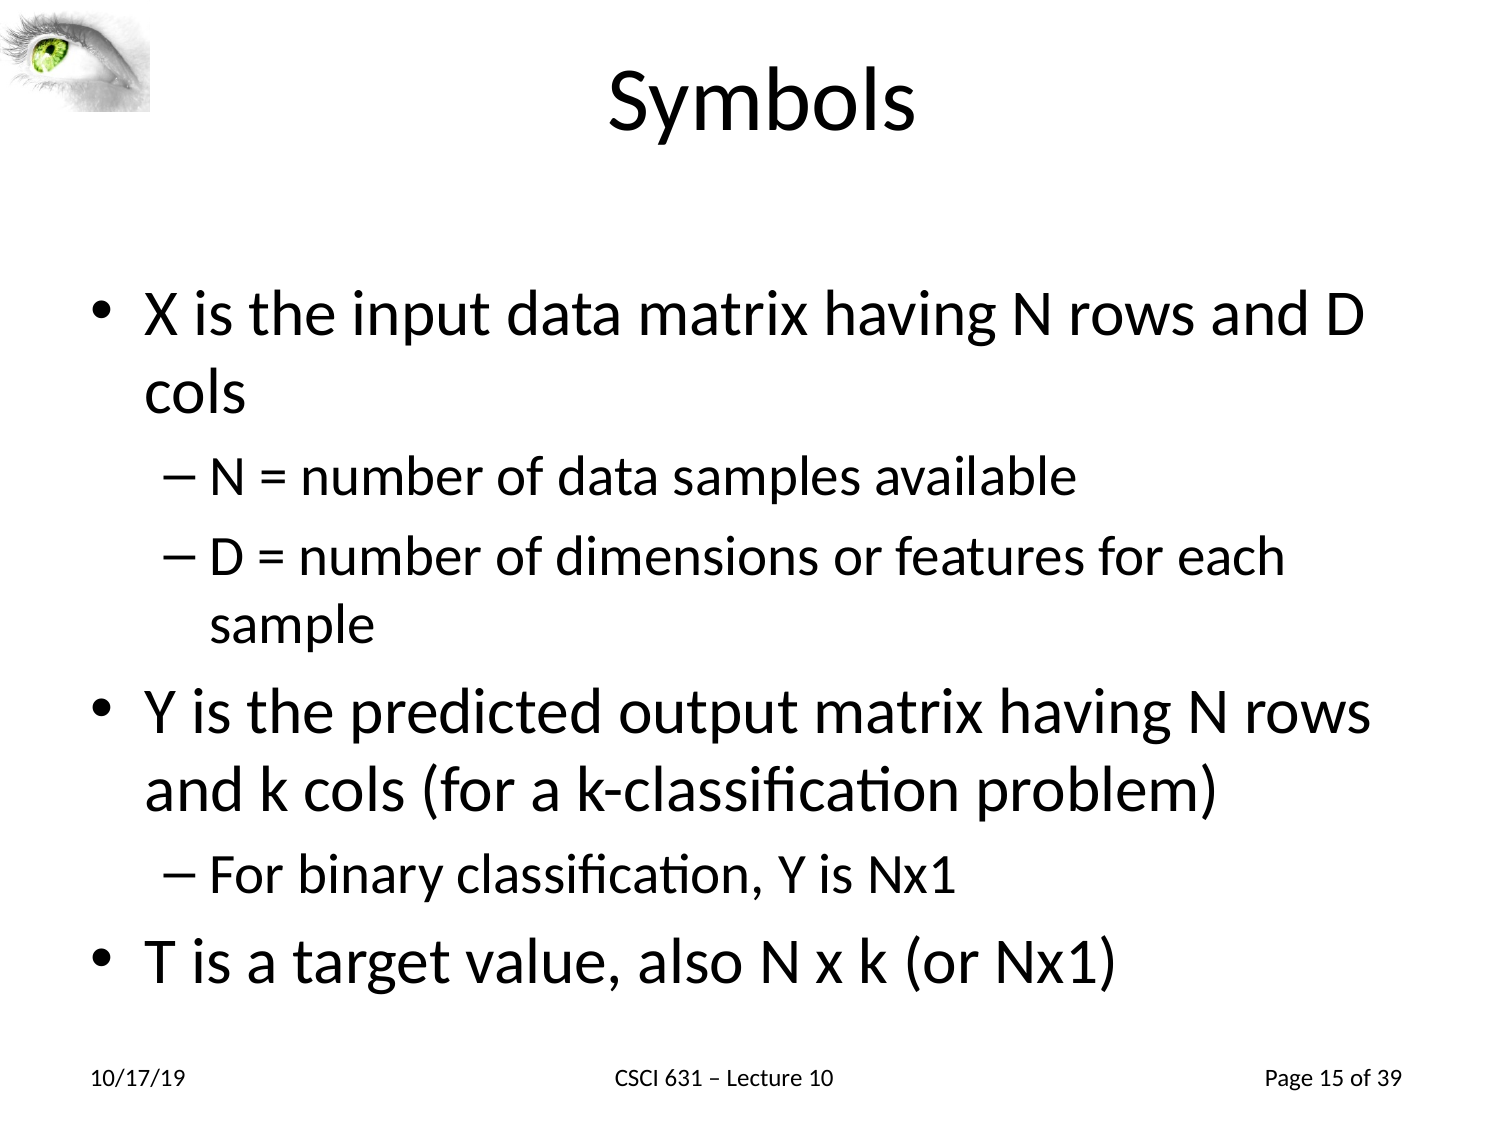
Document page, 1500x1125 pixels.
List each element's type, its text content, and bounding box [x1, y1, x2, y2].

list X is the input data matrix having N rows and D cols N = number of data samples available D = number of dimensions or features for each sample Y is the predicted output matrix having N rows and k cols (for a k-classification problem) For binary classification, Y is Nx1 T is a target value, also N x k (or Nx1) [75, 262, 1425, 1005]
picture [0, 0, 87, 112]
title Symbols [87, 0, 1438, 188]
slide_number 15 [1074, 1042, 1425, 1103]
